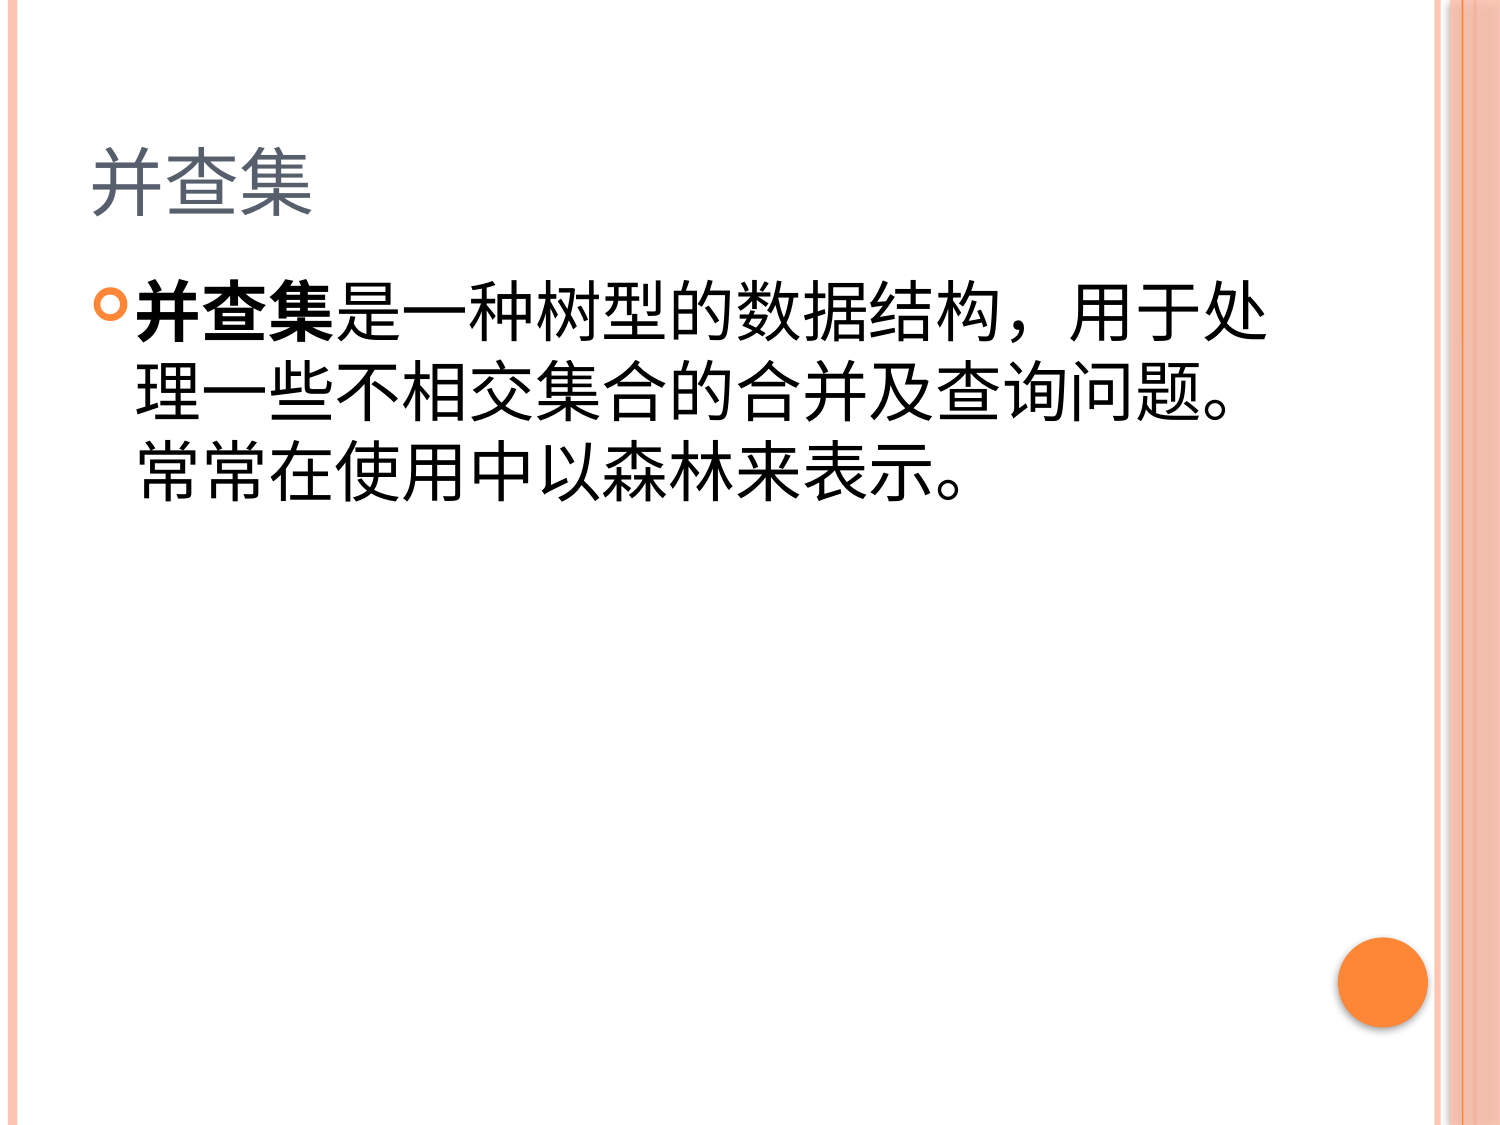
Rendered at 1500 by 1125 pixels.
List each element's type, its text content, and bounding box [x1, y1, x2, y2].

list 并查集是一种树型的数据结构，用于处理一些不相交集合的合并及查询问题。常常在使用中以森林来表示。 [75, 262, 1300, 1062]
title 并查集 [75, 45, 1300, 233]
